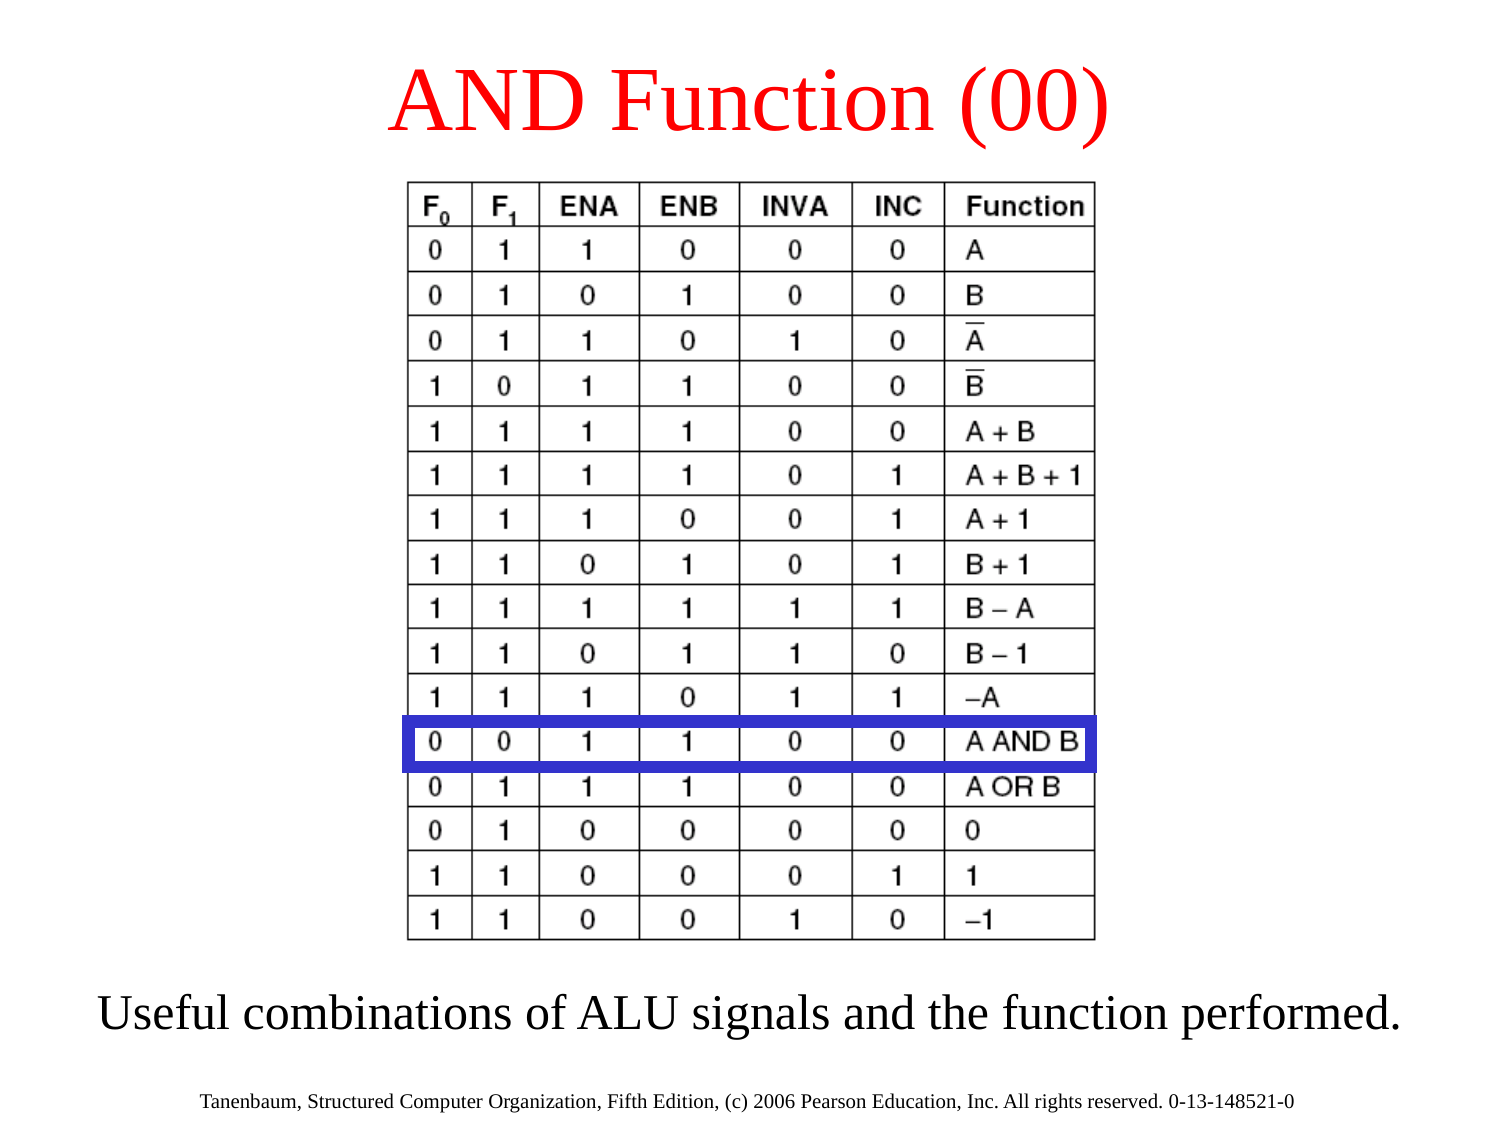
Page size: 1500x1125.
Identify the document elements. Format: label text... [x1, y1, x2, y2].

title AND Function (00) [0, 0, 1500, 188]
list Useful combinations of ALU signals and the function performed. [0, 971, 1500, 1076]
picture [398, 174, 1102, 951]
footer Tanenbaum, Structured Computer Organization, Fifth Edition, (c) 2006 Pearson Education, Inc. All rights reserved. 0-13-148521-0 [0, 1079, 1500, 1109]
